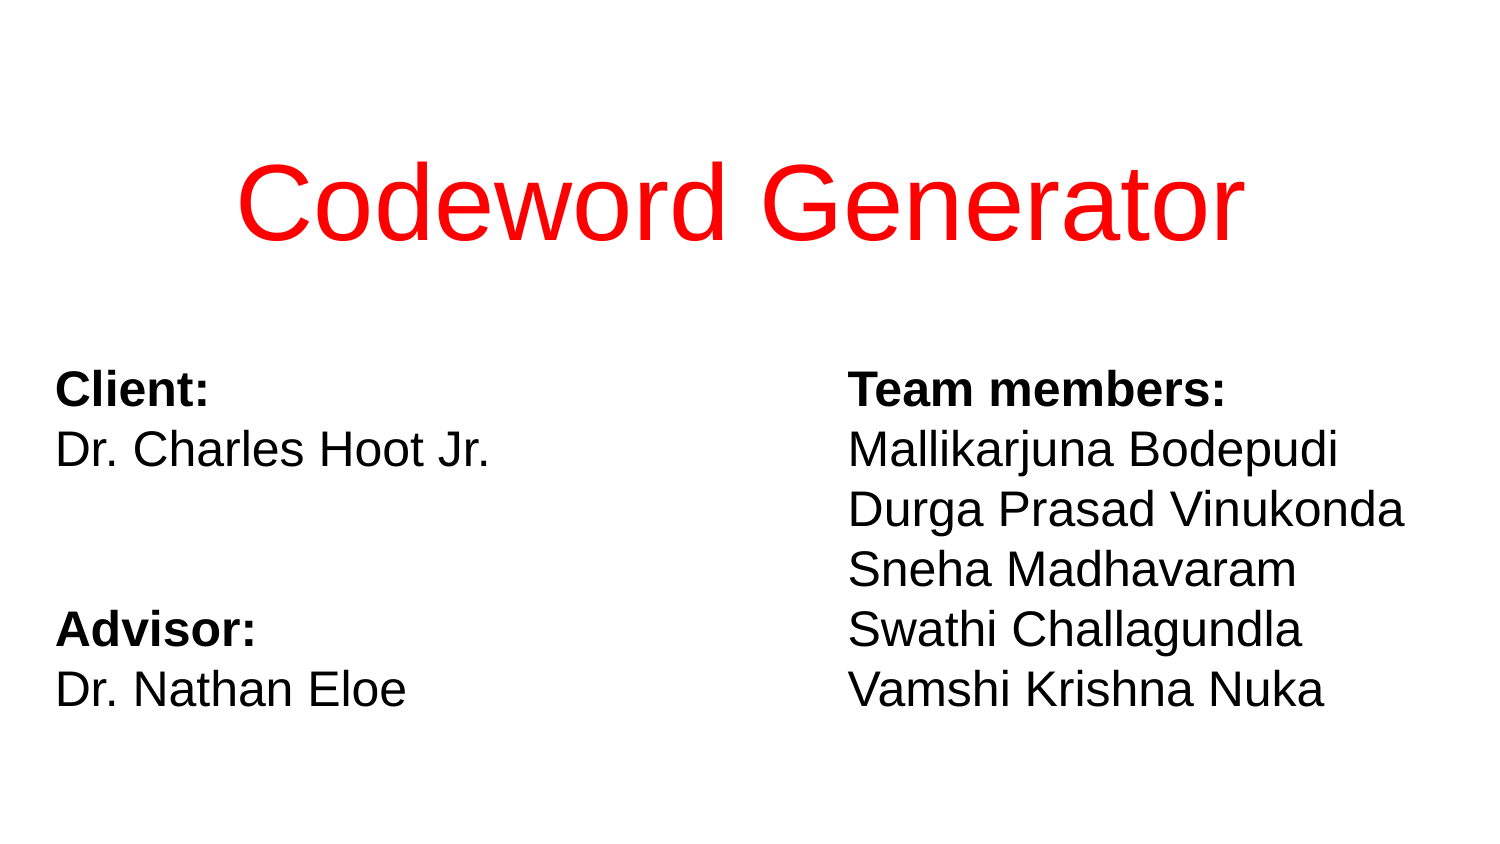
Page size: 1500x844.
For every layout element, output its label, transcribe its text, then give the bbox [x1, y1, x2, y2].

title Codeword Generator [51, 122, 1432, 278]
subtitle Team members: Mallikarjuna Bodepudi Durga Prasad Vinukonda Sneha Madhavaram Swathi Challagundla Vamshi Krishna Nuka [832, 341, 1472, 833]
subtitle Client: Dr. Charles Hoot Jr. Advisor: Dr. Nathan Eloe [39, 341, 531, 833]
